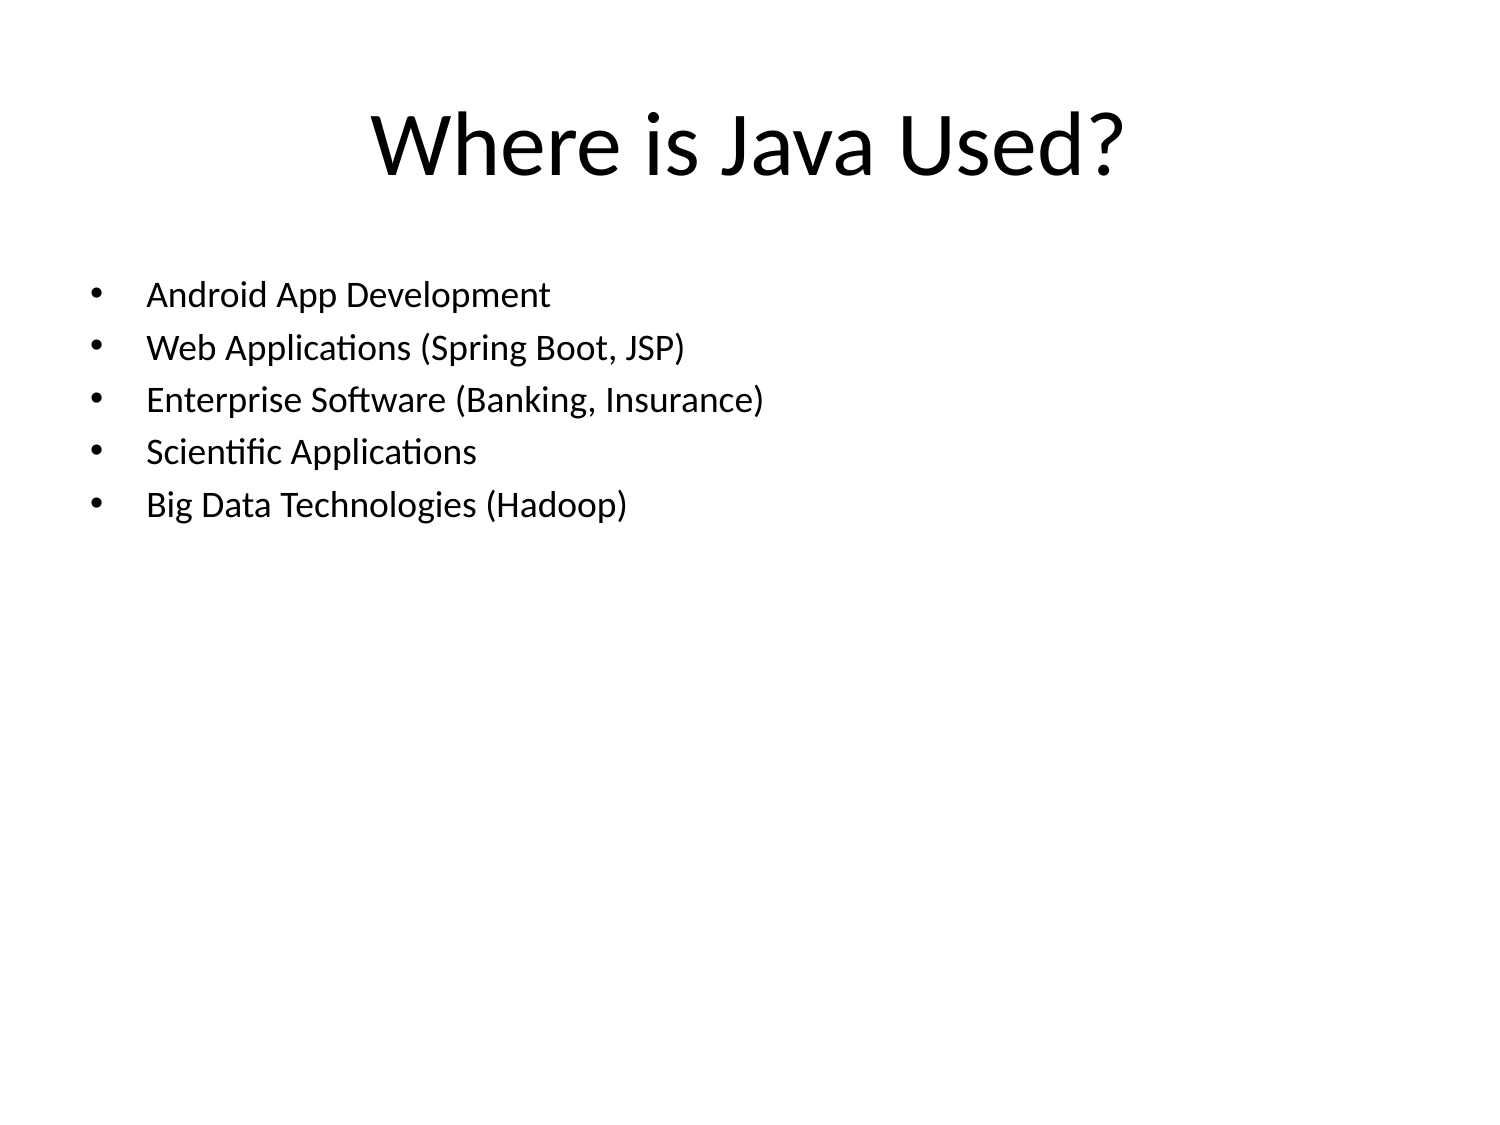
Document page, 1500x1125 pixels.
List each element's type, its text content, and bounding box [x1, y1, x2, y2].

title Where is Java Used? [75, 45, 1425, 233]
list Android App Development Web Applications (Spring Boot, JSP) Enterprise Software (Banking, Insurance) Scientific Applications Big Data Technologies (Hadoop) [75, 262, 1425, 1005]
